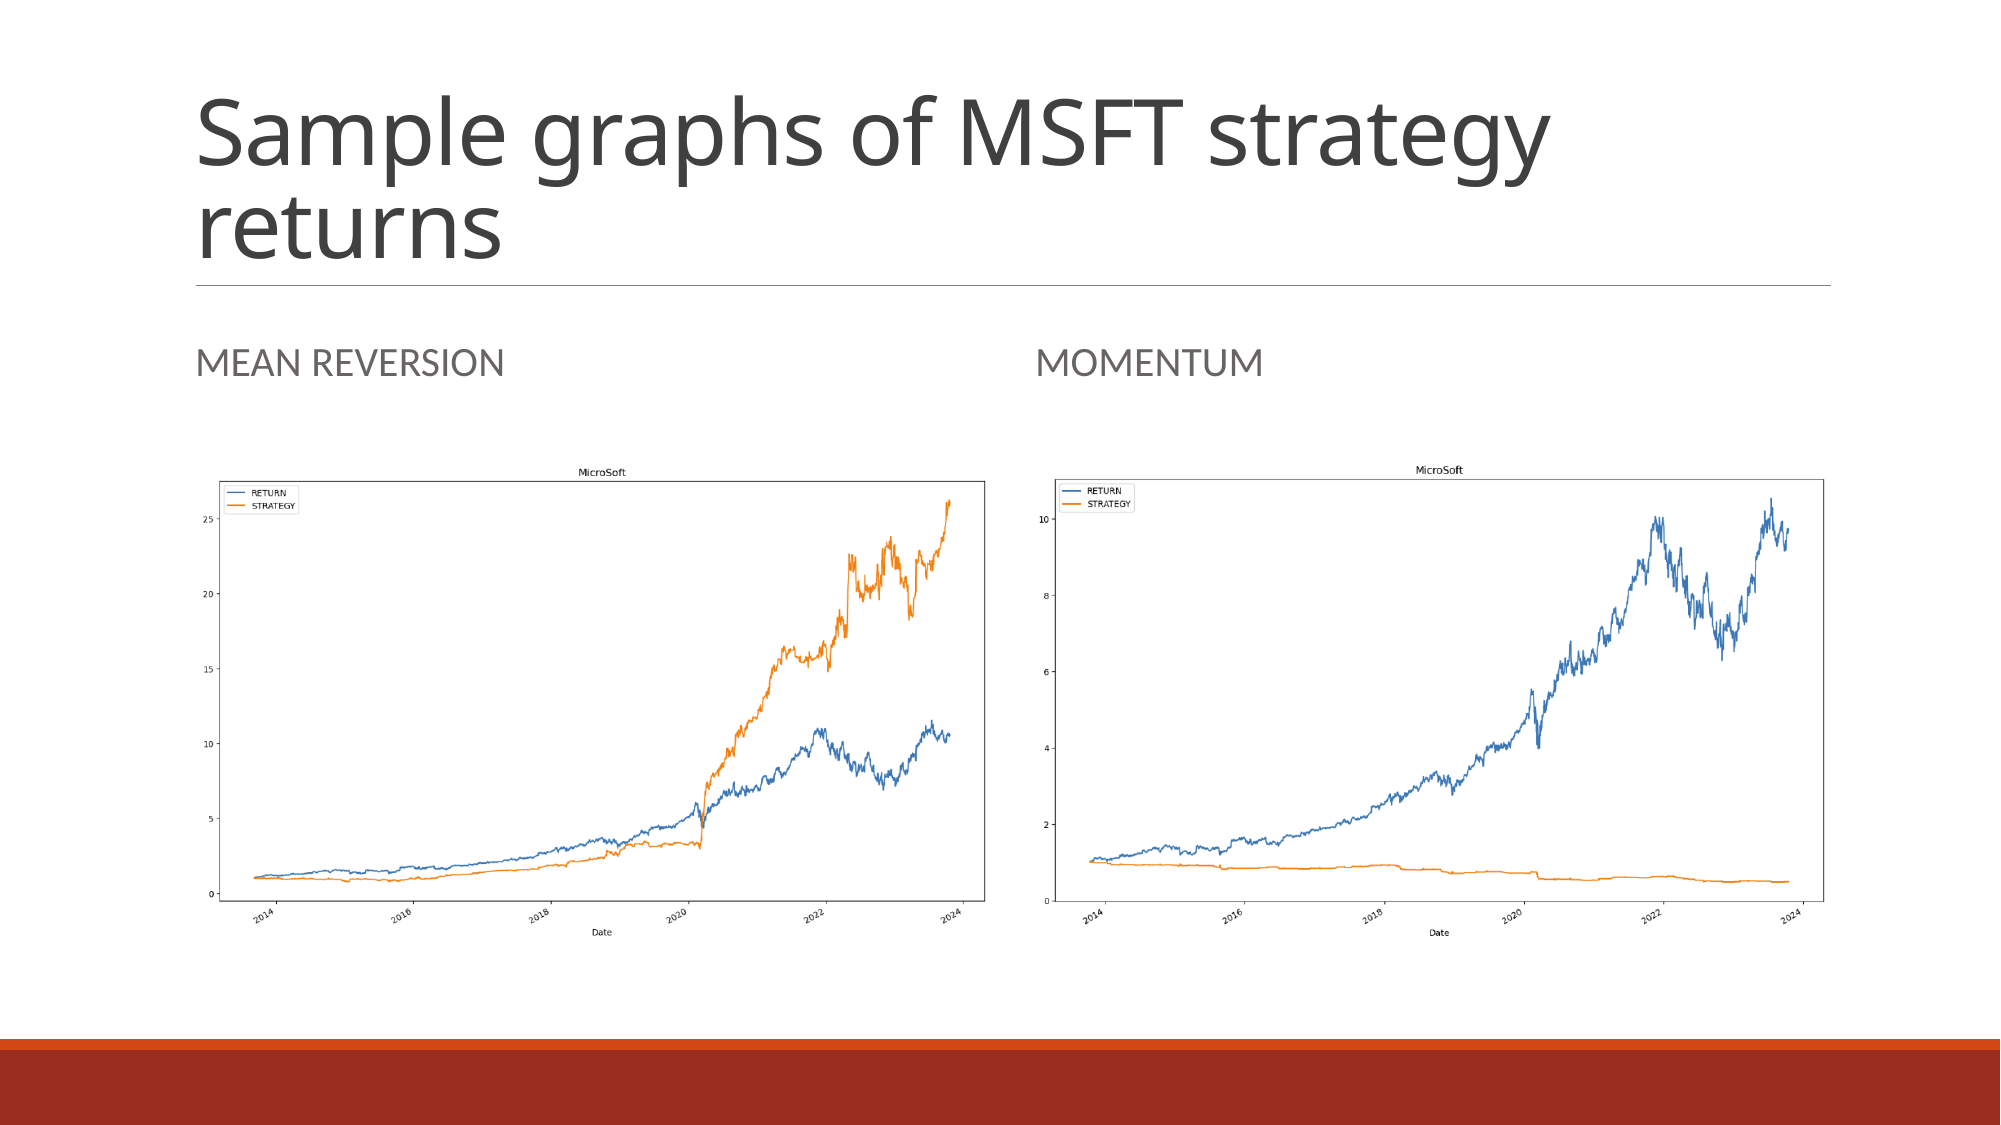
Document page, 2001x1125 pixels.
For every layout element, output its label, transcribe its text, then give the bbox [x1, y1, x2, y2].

list Momentum [1020, 302, 1830, 424]
title Sample graphs of MSFT strategy returns [180, 47, 1830, 285]
list Mean reversion [180, 302, 990, 424]
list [1019, 460, 1831, 941]
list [179, 458, 991, 944]
